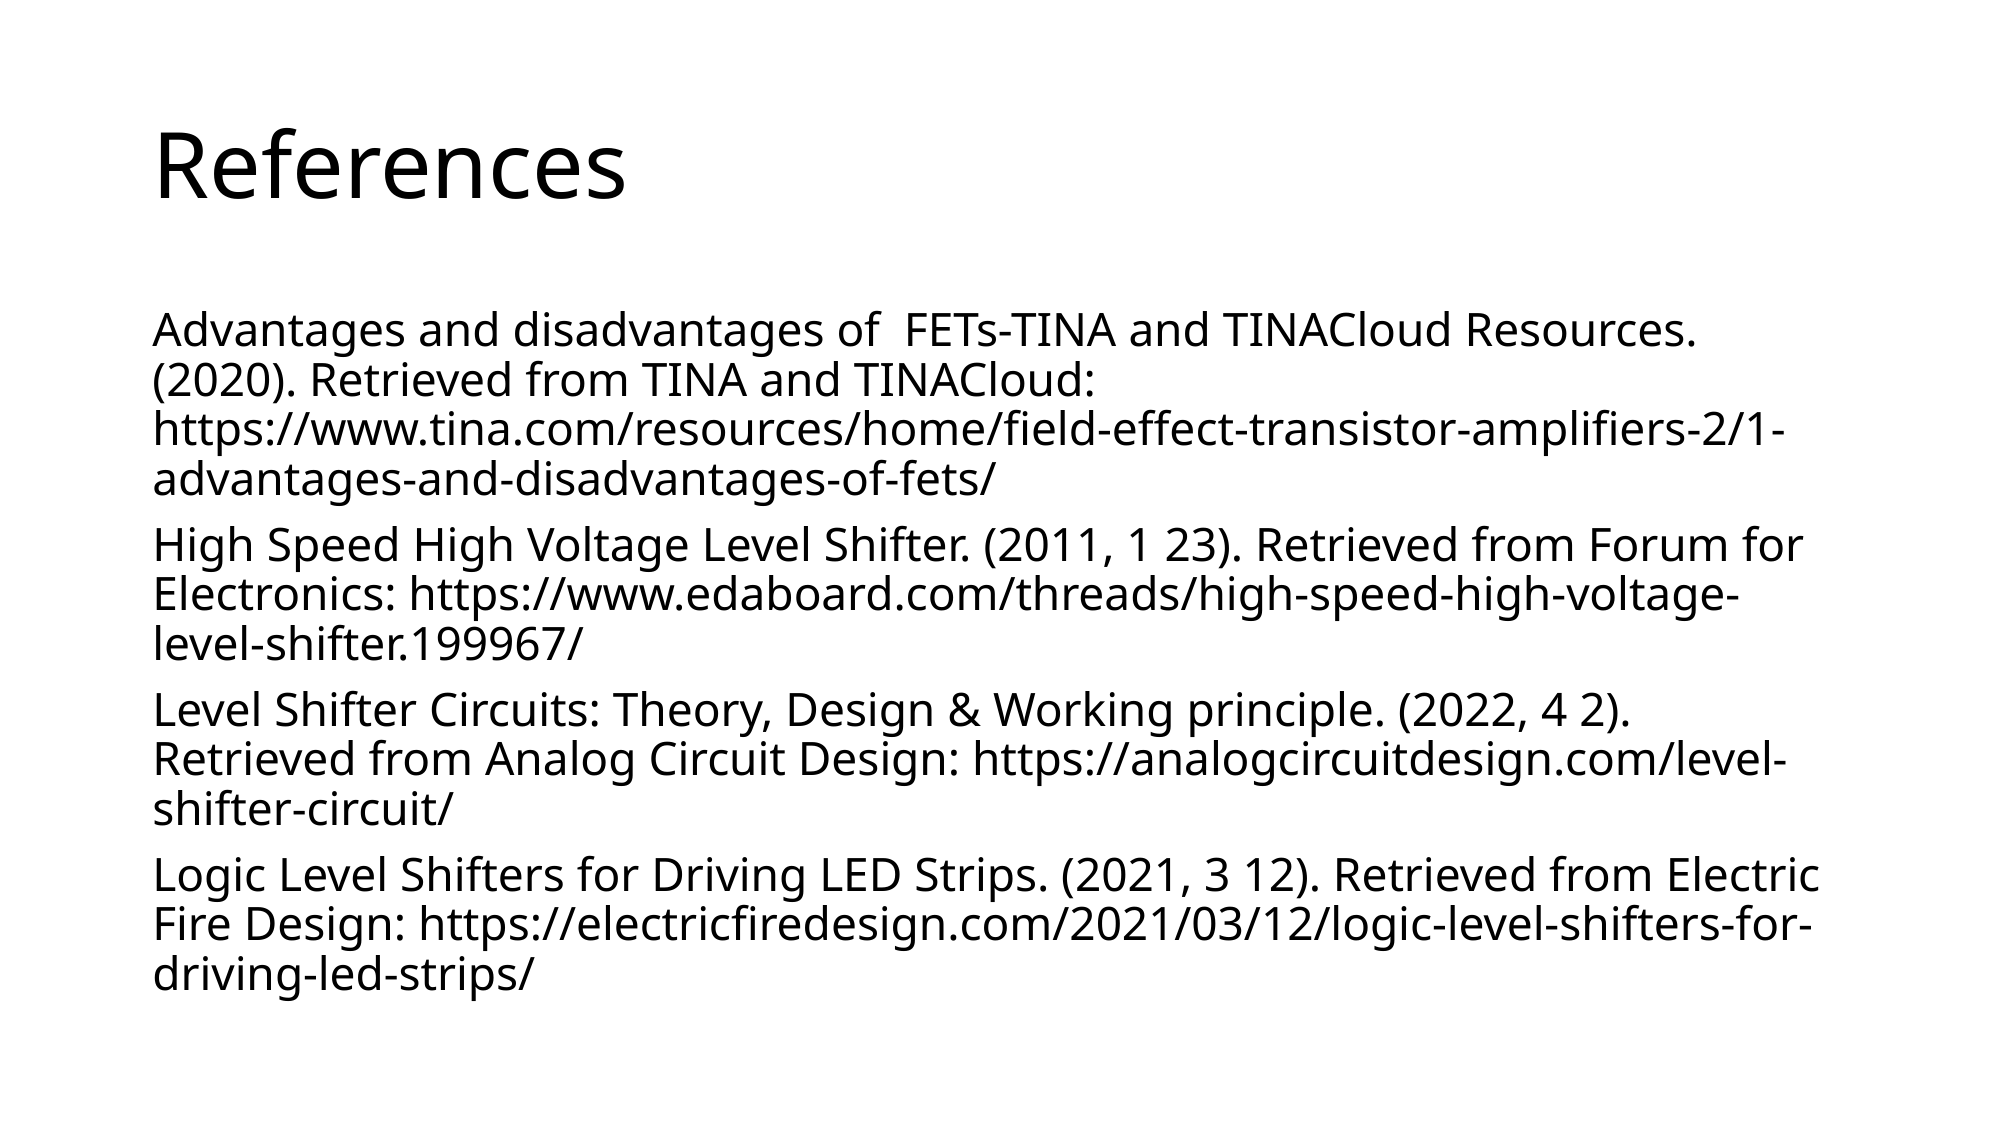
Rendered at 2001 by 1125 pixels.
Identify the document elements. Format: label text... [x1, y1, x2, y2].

title References [137, 59, 1863, 278]
list Advantages and disadvantages of FETs-TINA and TINACloud Resources. (2020). Retrieved from TINA and TINACloud: https://www.tina.com/resources/home/field-effect-transistor-amplifiers-2/1-advantages-and-disadvantages-of-fets/ High Speed High Voltage Level Shifter. (2011, 1 23). Retrieved from Forum for Electronics: https://www.edaboard.com/threads/high-speed-high-voltage-level-shifter.199967/ Level Shifter Circuits: Theory, Design & Working principle. (2022, 4 2). Retrieved from Analog Circuit Design: https://analogcircuitdesign.com/level-shifter-circuit/ Logic Level Shifters for Driving LED Strips. (2021, 3 12). Retrieved from Electric Fire Design: https://electricfiredesign.com/2021/03/12/logic-level-shifters-for-driving-led-strips/ [137, 299, 1863, 1014]
